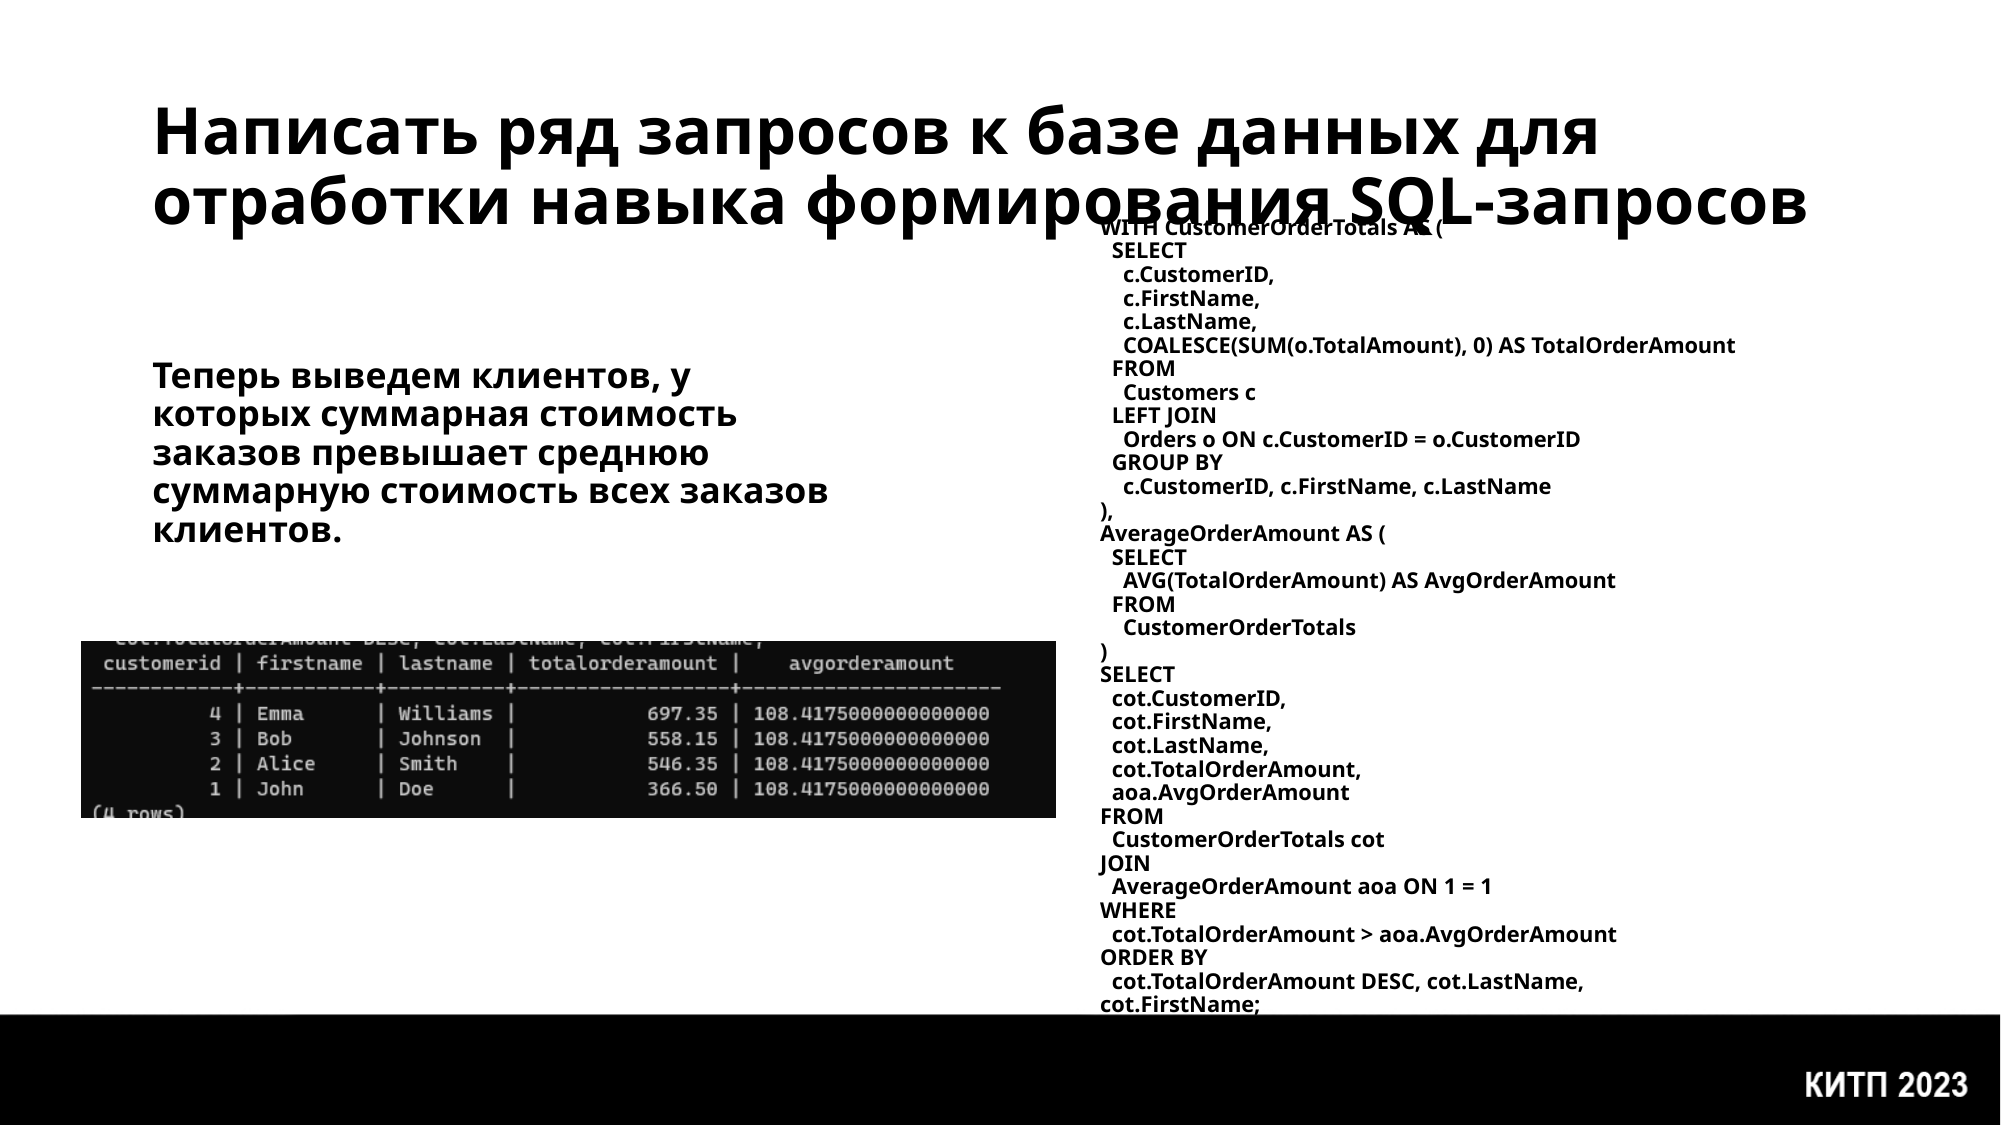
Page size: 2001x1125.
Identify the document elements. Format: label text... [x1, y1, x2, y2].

picture [0, 0, 2001, 1125]
text_box WITH CustomerOrderTotals AS ( SELECT c.CustomerID, c.FirstName, c.LastName, COALESCE(SUM(o.TotalAmount), 0) AS TotalOrderAmount FROM Customers c LEFT JOIN Orders o ON c.CustomerID = o.CustomerID GROUP BY c.CustomerID, c.FirstName, c.LastName ), AverageOrderAmount AS ( SELECT AVG(TotalOrderAmount) AS AvgOrderAmount FROM CustomerOrderTotals ) SELECT cot.CustomerID, cot.FirstName, cot.LastName, cot.TotalOrderAmount, aoa.AvgOrderAmount FROM CustomerOrderTotals cot JOIN AverageOrderAmount aoa ON 1 = 1 WHERE cot.TotalOrderAmount > aoa.AvgOrderAmount ORDER BY cot.TotalOrderAmount DESC, cot.LastName, cot.FirstName; [1085, 213, 1762, 1021]
title Написать ряд запросов к базе данных для отработки навыка формирования SQL-запросов [137, 59, 1863, 278]
text_box Теперь выведем клиентов, у которых суммарная стоимость заказов превышает среднюю суммарную стоимость всех заказов клиентов. [137, 345, 874, 563]
